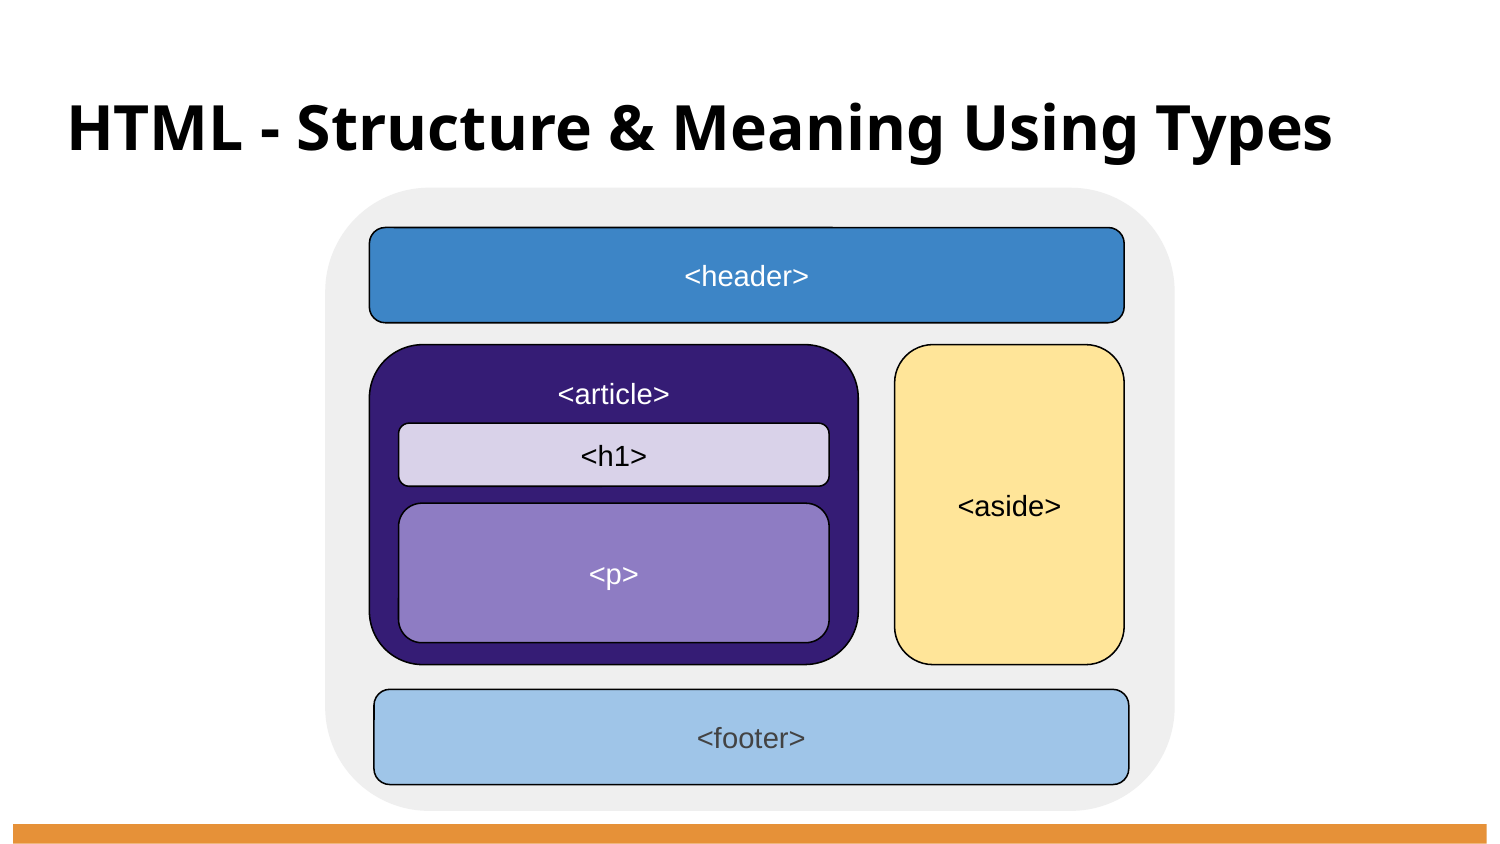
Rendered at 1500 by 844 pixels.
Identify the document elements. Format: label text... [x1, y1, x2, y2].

title HTML - Structure & Meaning Using Types [51, 72, 1449, 176]
text_box <aside> [894, 344, 1125, 665]
text_box <article> [369, 344, 859, 665]
text_box <p> [398, 503, 830, 643]
text_box <footer> [373, 689, 1129, 785]
text_box [325, 187, 1175, 811]
text_box <h1> [398, 423, 830, 487]
text_box <header> [369, 227, 1125, 323]
